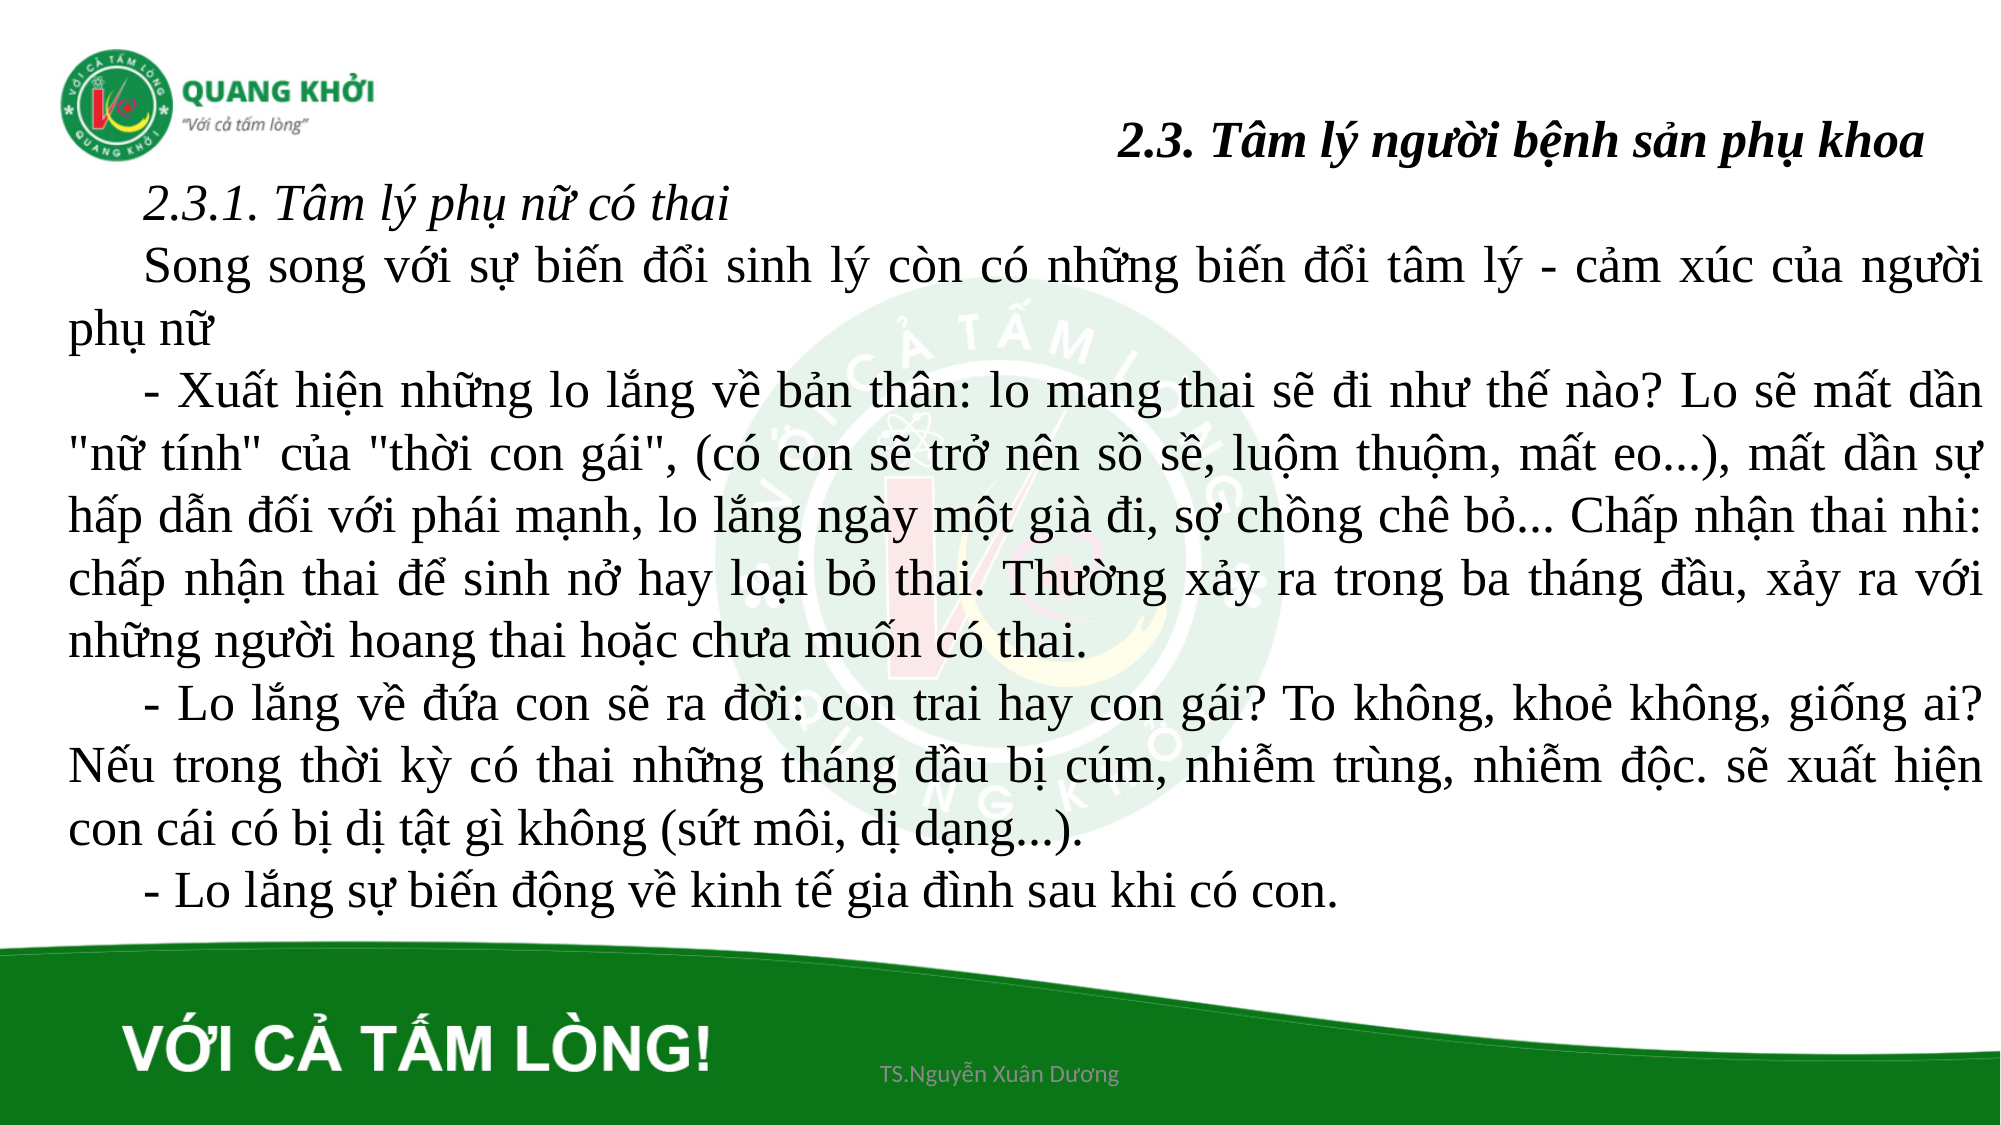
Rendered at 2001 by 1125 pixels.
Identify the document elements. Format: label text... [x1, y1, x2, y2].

text_box 2.3. Tâm lý người bệnh sản phụ khoa 2.3.1. Tâm lý phụ nữ có thai Song song với sự biến đổi sinh lý còn có những biến đổi tâm lý - cảm xúc của người phụ nữ - Xuất hiện những lo lắng về bản thân: lo mang thai sẽ đi như thế nào? Lo sẽ mất dần "nữ tính" của "thời con gái", (có con sẽ trở nên sồ sề, luộm thuộm, mất eo...), mất dần sự hấp dẫn đối với phái mạnh, lo lắng ngày một già đi, sợ chồng chê bỏ... Chấp nhận thai nhi: chấp nhận thai để sinh nở hay loại bỏ thai. Thường xảy ra trong ba tháng đầu, xảy ra với những người hoang thai hoặc chưa muốn có thai. - Lo lắng về đứa con sẽ ra đời: con trai hay con gái? To không, khoẻ không, giống ai? Nếu trong thời kỳ có thai những tháng đầu bị cúm, nhiễm trùng, nhiễm độc. sẽ xuất hiện con cái có bị dị tật gì không (sứt môi, dị dạng...). - Lo lắng sự biến động về kinh tế gia đình sau khi có con. [54, 98, 2000, 926]
picture [0, 0, 2001, 1125]
footer TS.Nguyễn Xuân Dương [683, 1042, 1317, 1103]
